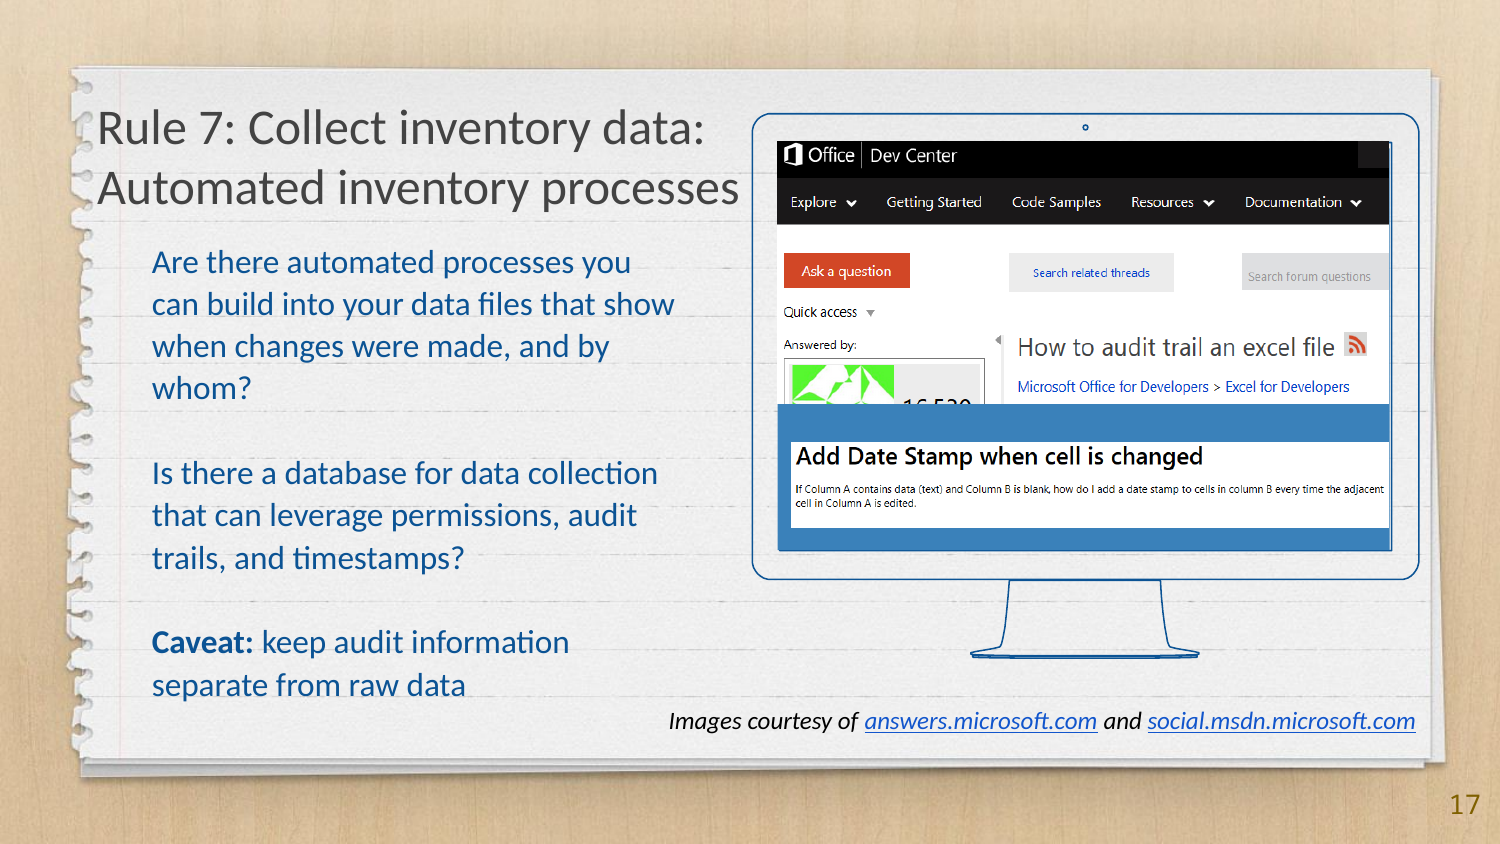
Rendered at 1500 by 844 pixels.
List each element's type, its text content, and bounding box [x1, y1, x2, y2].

list Are there automated processes you can build into your data files that show when changes were made, and by whom? Is there a database for data collection that can leverage permissions, audit trails, and timestamps? Caveat: keep audit information separate from raw data [136, 230, 698, 752]
text_box [752, 113, 1419, 659]
text_box Place your screenshot here [777, 411, 1390, 551]
picture [0, 0, 1500, 844]
title Rule 7: Collect inventory data: Automated inventory processes [82, 88, 778, 230]
text_box Images courtesy of answers.microsoft.com and social.msdn.microsoft.com [654, 697, 1465, 743]
slide_number 17 [1429, 767, 1500, 844]
